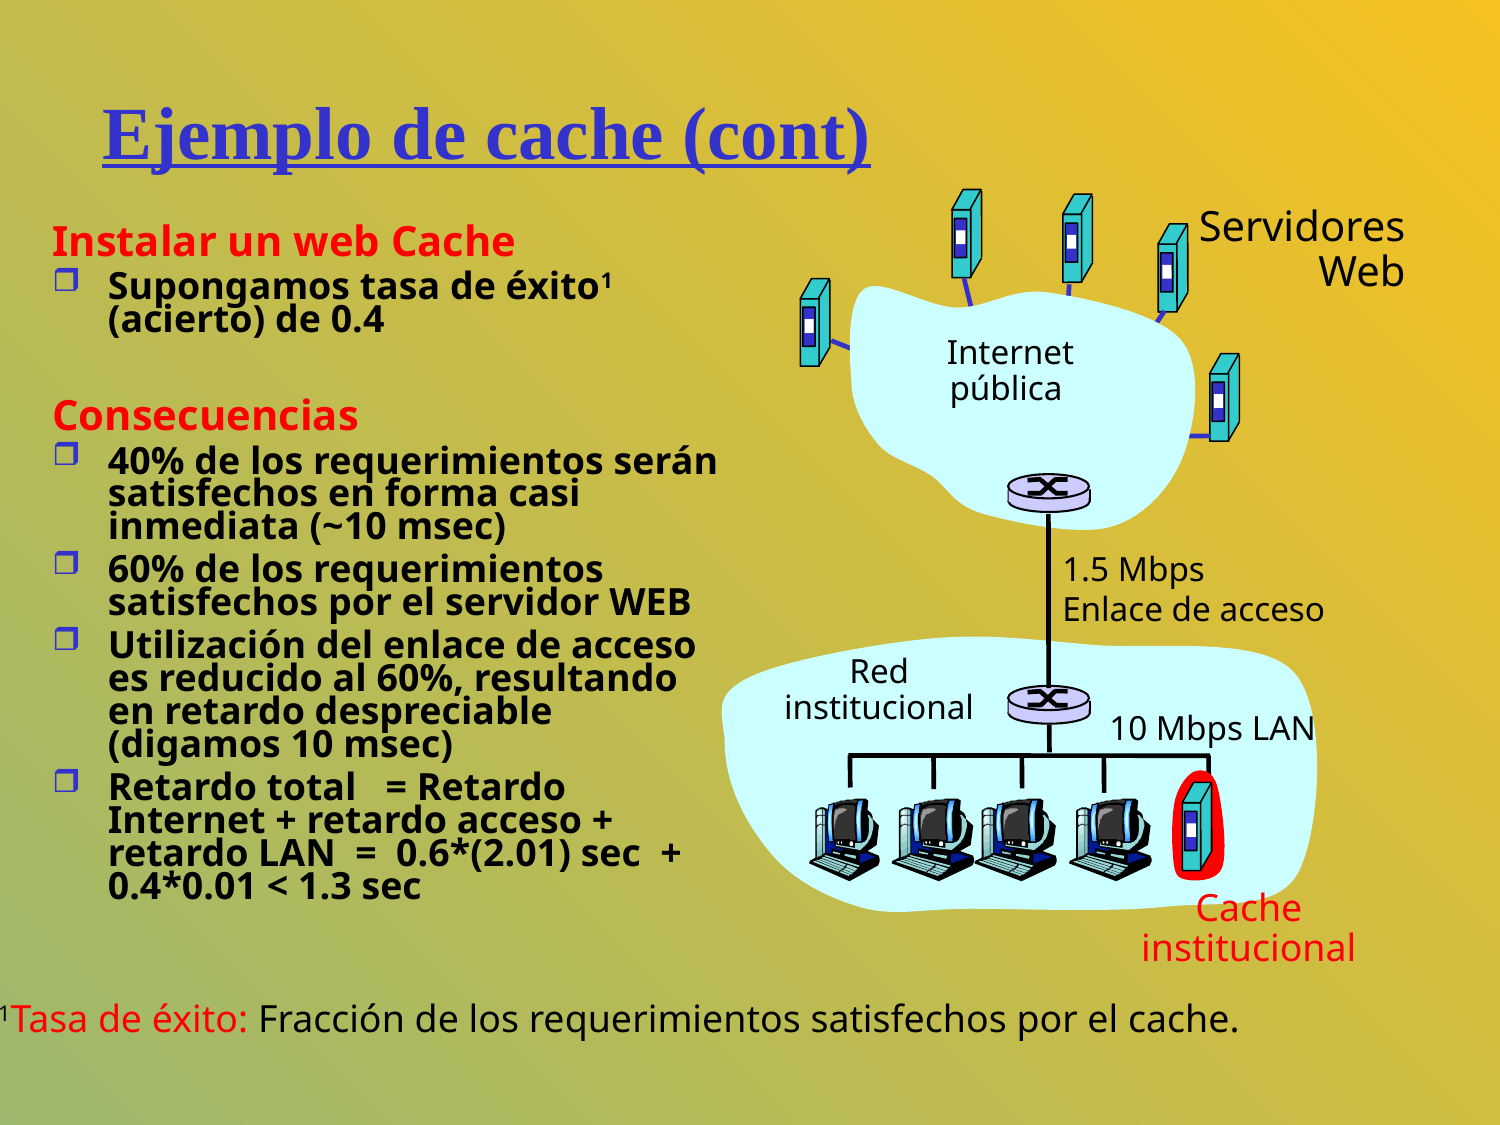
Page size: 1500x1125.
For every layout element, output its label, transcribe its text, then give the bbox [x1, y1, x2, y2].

text_box 10 Mbps LAN [1094, 704, 1331, 756]
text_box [951, 189, 982, 279]
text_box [1007, 473, 1091, 513]
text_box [1209, 353, 1240, 443]
text_box [1209, 756, 1318, 881]
text_box [721, 636, 1208, 882]
text_box Instalar un web Cache Supongamos tasa de éxito1 (acierto) de 0.4 Consecuencias 40% de los requerimientos serán satisfechos en forma casi inmediata (~10 msec) 60% de los requerimientos satisfechos por el servidor WEB Utilización del enlace de acceso es reducido al 60%, resultando en retardo despreciable (digamos 10 msec) Retardo total = Retardo Internet + retardo acceso + retardo LAN = 0.6*(2.01) sec + 0.4*0.01 < 1.3 sec [37, 208, 738, 971]
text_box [1171, 768, 1229, 884]
text_box Red institucional [769, 647, 990, 735]
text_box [799, 278, 831, 368]
text_box 1Tasa de éxito: Fracción de los requerimientos satisfechos por el cache. [0, 987, 1256, 1048]
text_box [1068, 798, 1152, 882]
text_box [817, 882, 1126, 912]
text_box Cache institucional [1126, 881, 1372, 978]
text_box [1062, 194, 1093, 284]
text_box [1049, 640, 1310, 704]
text_box 1.5 Mbps Enlace de acceso [1047, 545, 1341, 637]
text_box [1007, 685, 1091, 724]
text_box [974, 798, 1057, 882]
text_box Internet pública [923, 327, 1090, 416]
text_box [849, 286, 1196, 530]
text_box Ejemplo de cache (cont) [87, 37, 1363, 225]
text_box Servidores Web [1183, 198, 1421, 304]
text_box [1157, 223, 1188, 313]
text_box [808, 798, 880, 882]
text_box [891, 798, 973, 882]
